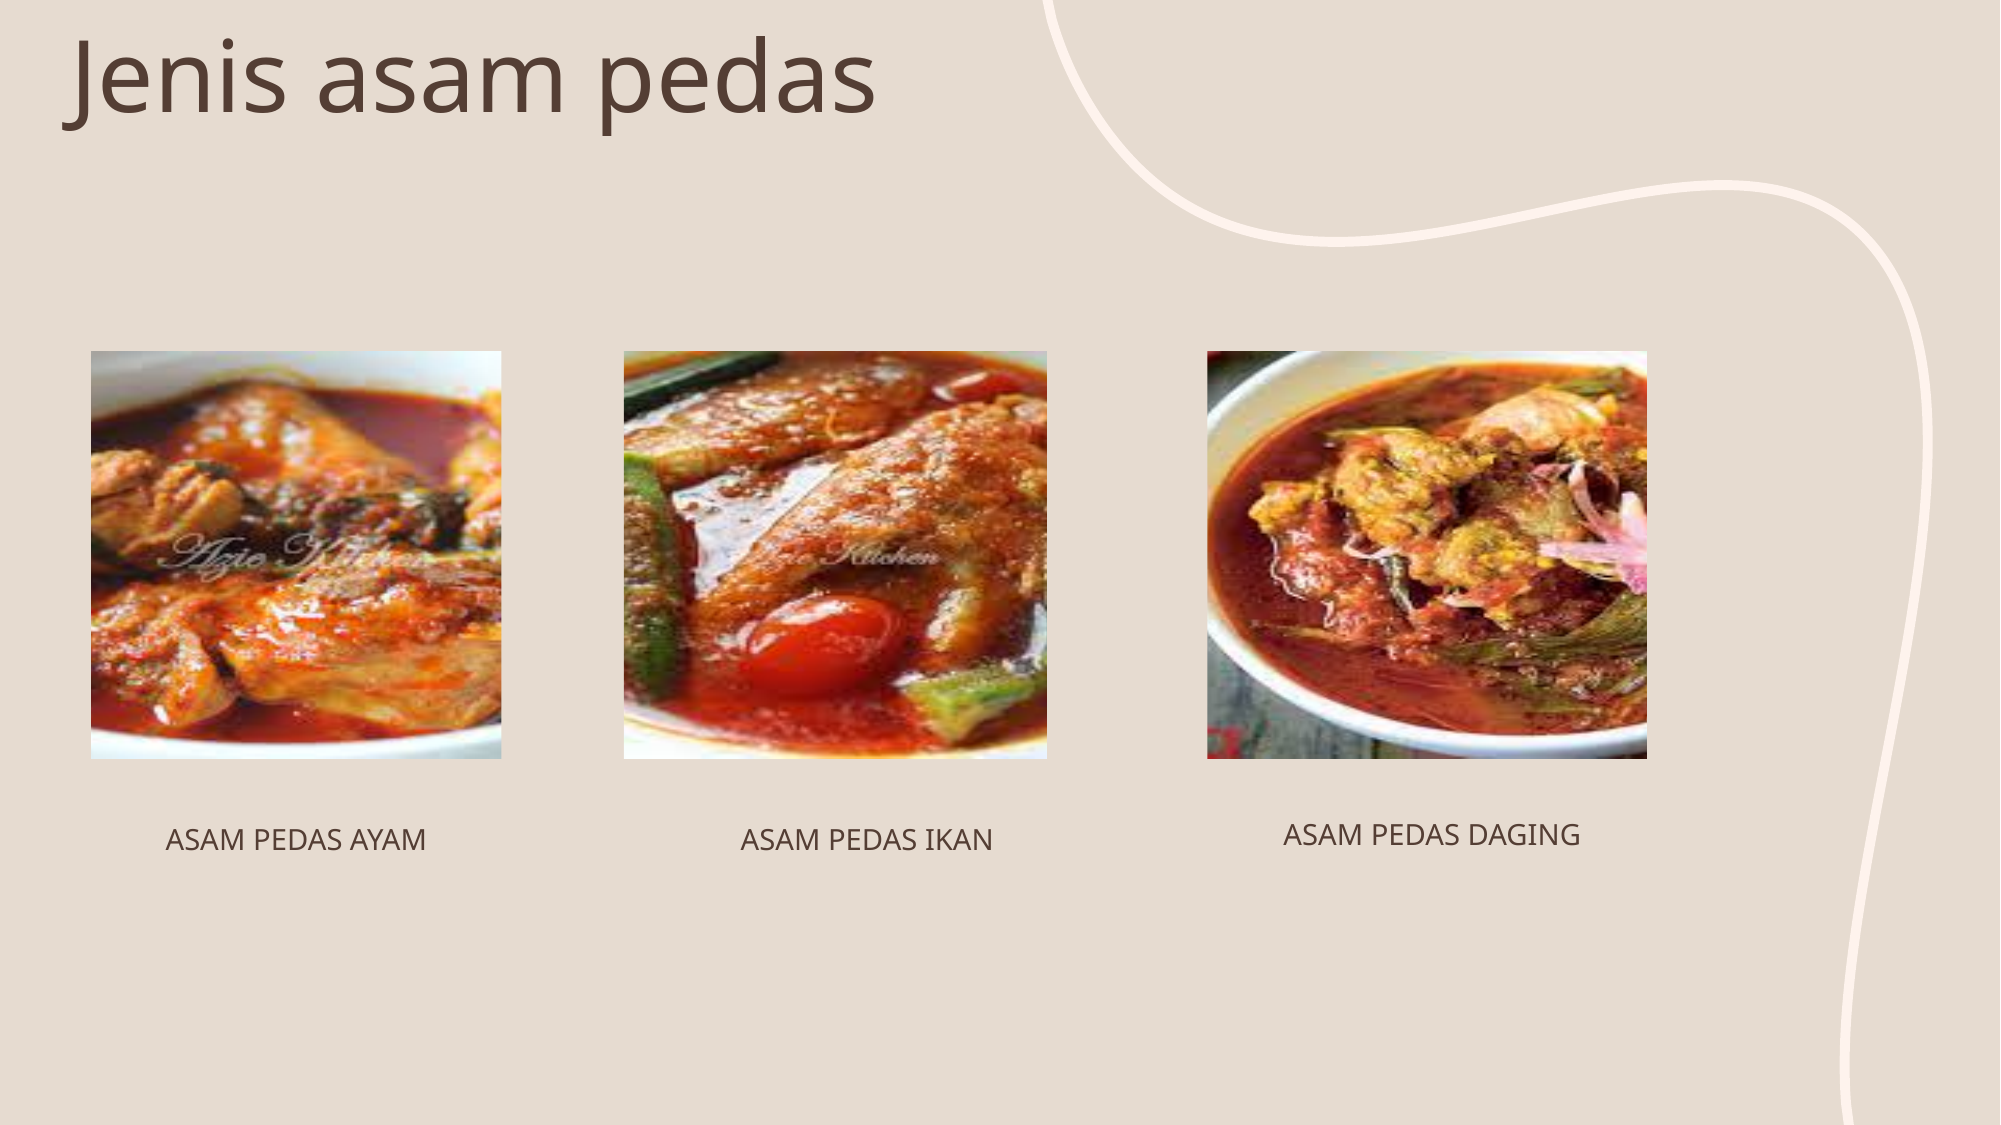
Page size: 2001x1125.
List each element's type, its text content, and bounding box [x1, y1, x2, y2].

title Jenis asam pedas [55, 24, 1781, 136]
picture [623, 351, 1047, 759]
list Asam pedas daging​ [1233, 807, 1631, 859]
list Asam pedas ayam [91, 813, 502, 865]
picture [91, 351, 502, 759]
picture [1207, 351, 1647, 759]
list Asam pedas ikan [668, 813, 1067, 865]
